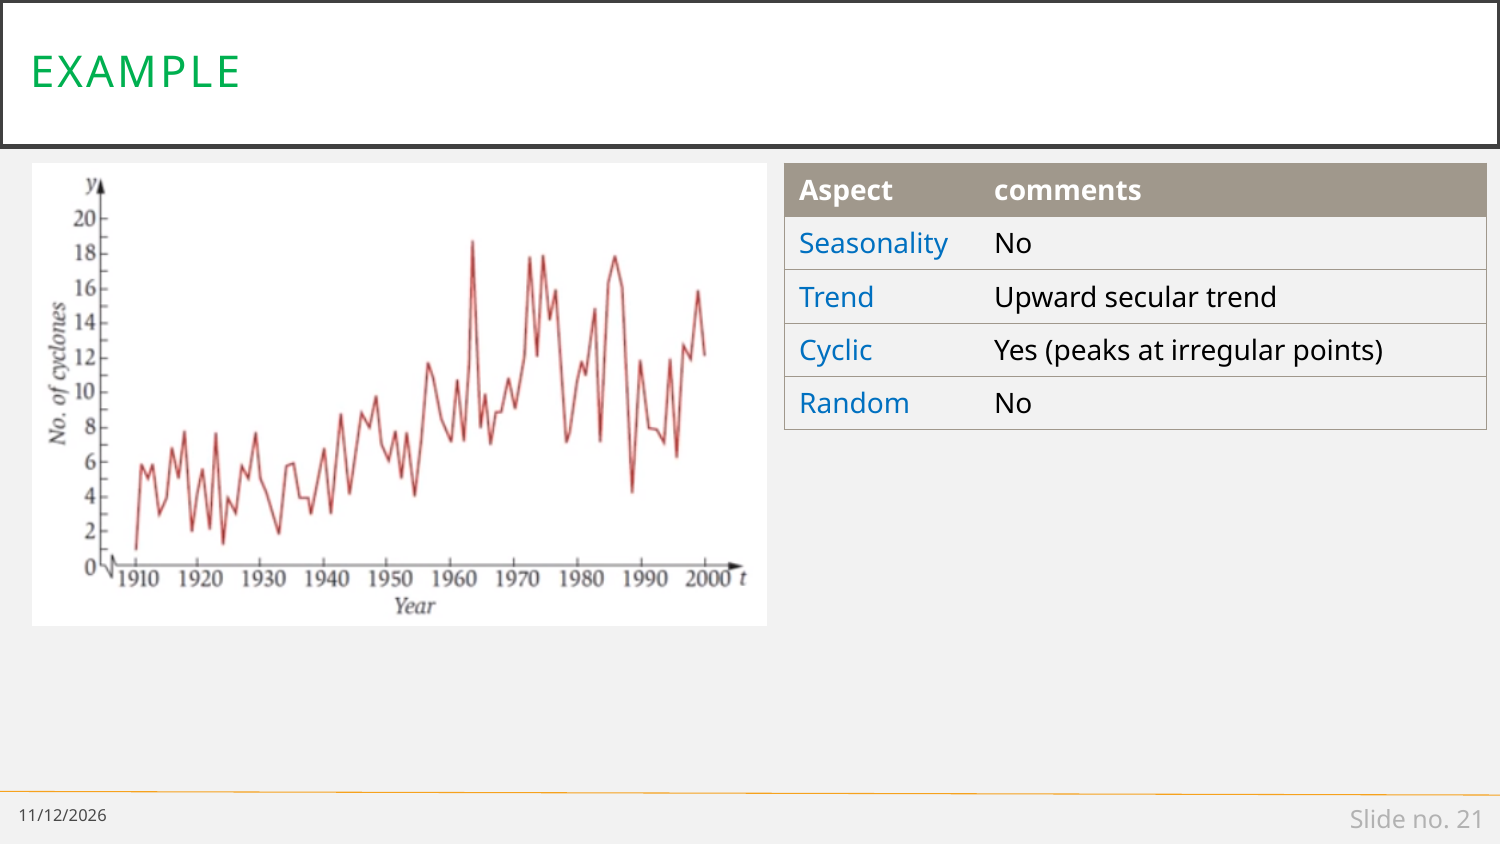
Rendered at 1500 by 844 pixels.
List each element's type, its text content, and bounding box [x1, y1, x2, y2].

table_cell Random [785, 377, 979, 429]
table_cell Cyclic [785, 324, 979, 376]
table_header comments [979, 164, 1486, 216]
table_cell No [979, 217, 1486, 269]
picture [32, 163, 767, 627]
title example [0, 0, 1500, 149]
table_header Aspect [785, 164, 979, 216]
table_cell Upward secular trend [979, 270, 1486, 323]
table_cell Seasonality [785, 217, 979, 269]
table_cell No [979, 377, 1486, 429]
table_cell Trend [785, 270, 979, 323]
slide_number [0, 796, 122, 837]
table_cell Yes (peaks at irregular points) [979, 324, 1486, 376]
slide_number Slide no. 21 [1162, 797, 1500, 843]
